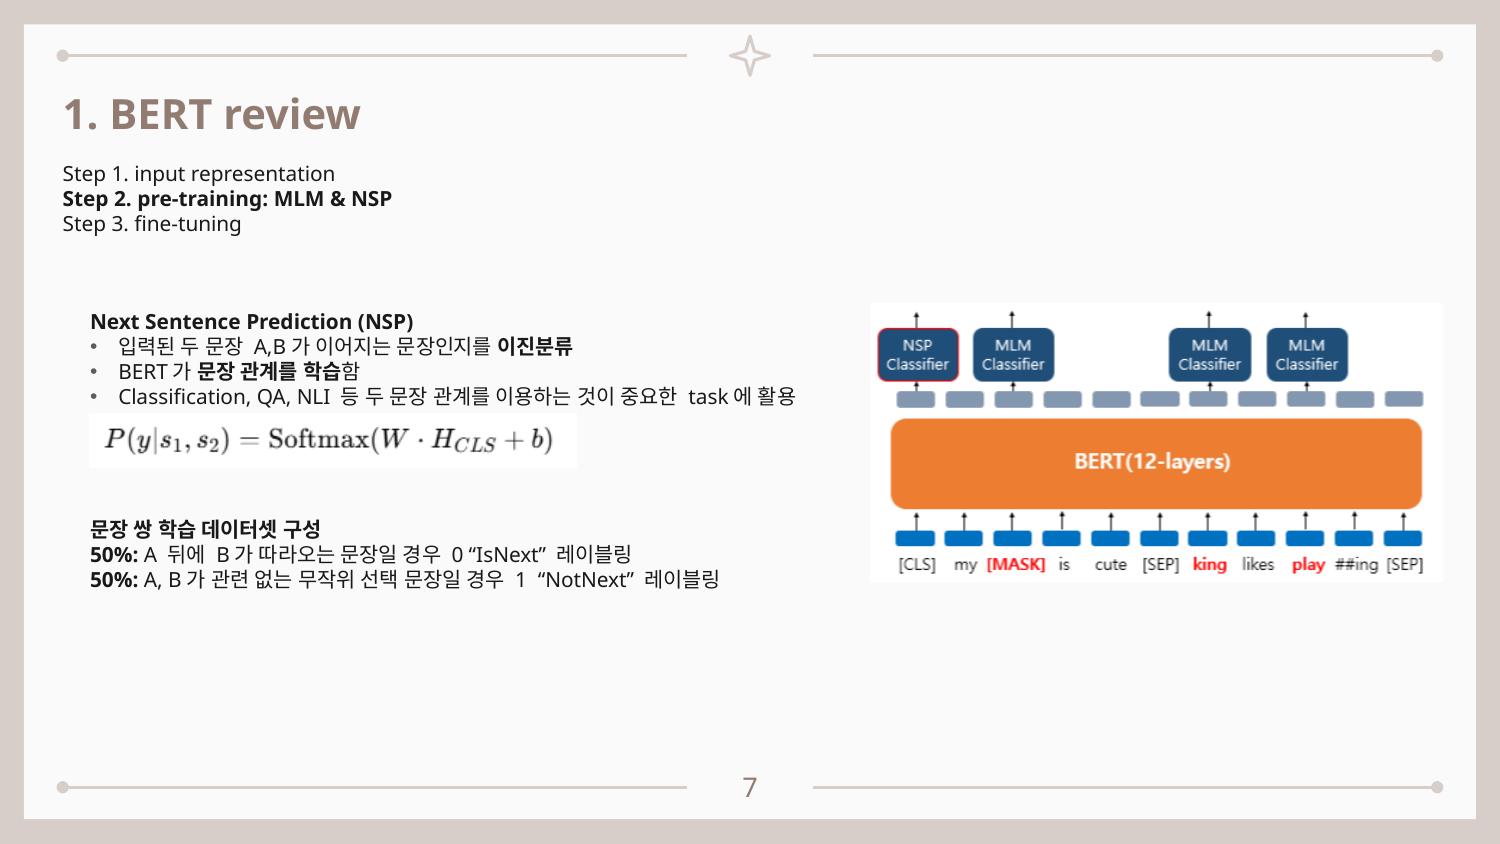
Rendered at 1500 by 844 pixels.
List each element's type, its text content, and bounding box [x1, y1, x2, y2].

picture [870, 302, 1443, 582]
slide_number 7 [705, 755, 795, 810]
text_box Step 1. input representation Step 2. pre-training: MLM & NSP Step 3. fine-tuning [47, 145, 1115, 245]
text_box Next Sentence Prediction (NSP) 입력된 두 문장 A,B가 이어지는 문장인지를 이진분류 BERT가 문장 관계를 학습함 Classification, QA, NLI 등 두 문장 관계를 이용하는 것이 중요한 task에 활용 [75, 293, 979, 413]
text_box 1. BERT review [47, 79, 400, 146]
text_box 문장 쌍 학습 데이터셋 구성 50%: A 뒤에 B가 따라오는 문장일 경우 0 “IsNext” 레이블링 50%: A, B가 관련 없는 무작위 선택 문장일 경우 1 “NotNext” 레이블링 [75, 501, 829, 601]
picture [89, 412, 577, 469]
